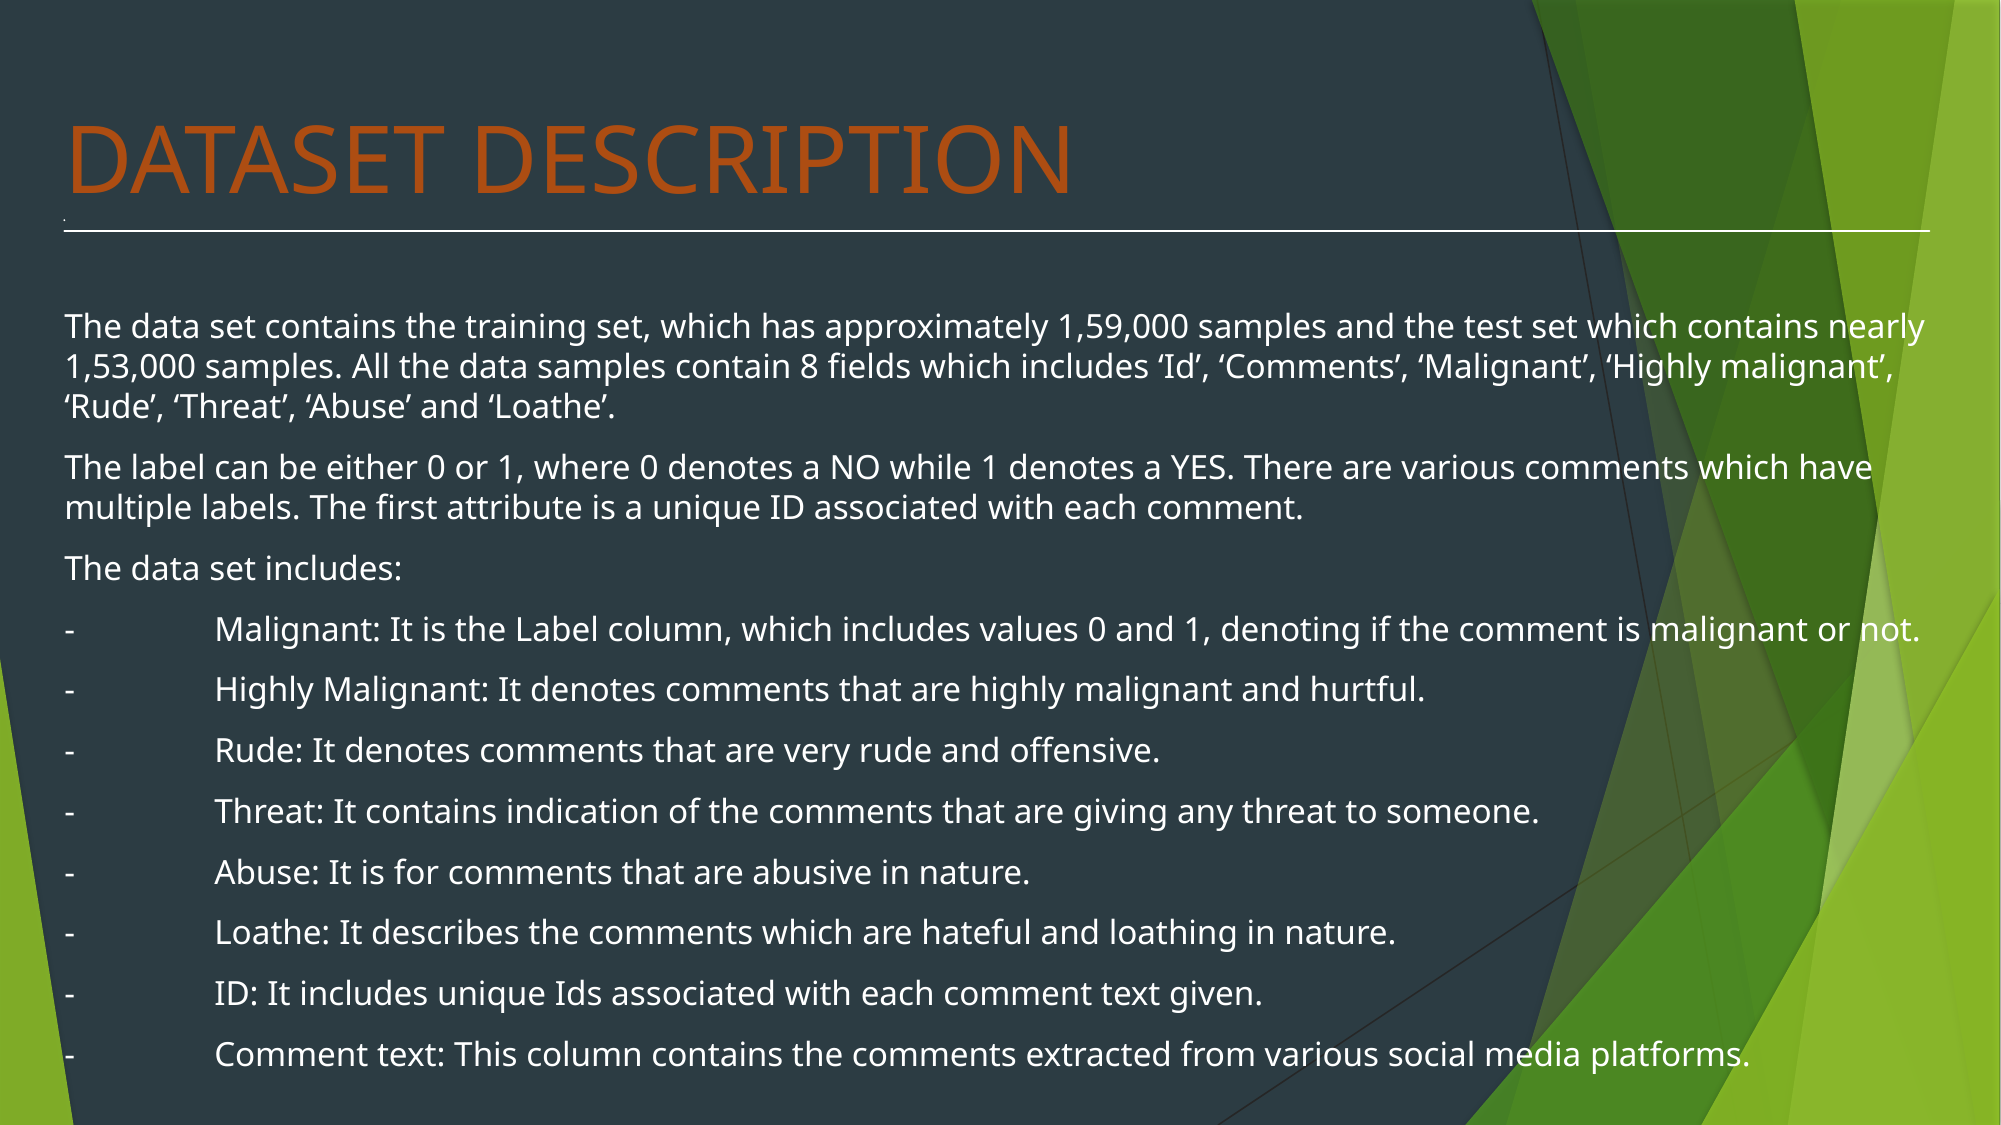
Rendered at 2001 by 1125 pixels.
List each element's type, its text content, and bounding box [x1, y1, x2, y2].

list The data set contains the training set, which has approximately 1,59,000 samples and the test set which contains nearly 1,53,000 samples. All the data samples contain 8 fields which includes ‘Id’, ‘Comments’, ‘Malignant’, ‘Highly malignant’, ‘Rude’, ‘Threat’, ‘Abuse’ and ‘Loathe’. The label can be either 0 or 1, where 0 denotes a NO while 1 denotes a YES. There are various comments which have multiple labels. The first attribute is a unique ID associated with each comment. The data set includes: - Malignant: It is the Label column, which includes values 0 and 1, denoting if the comment is malignant or not. - Highly Malignant: It denotes comments that are highly malignant and hurtful. - Rude: It denotes comments that are very rude and offensive. - Threat: It contains indication of the comments that are giving any threat to someone. - Abuse: It is for comments that are abusive in nature. - Loathe: It describes the comments which are hateful and loathing in nature. - ID: It includes unique Ids associated with each comment text given. - Comment text: This column contains the comments extracted from various social media platforms. [64, 298, 1930, 1094]
title Dataset description [64, 55, 1930, 221]
